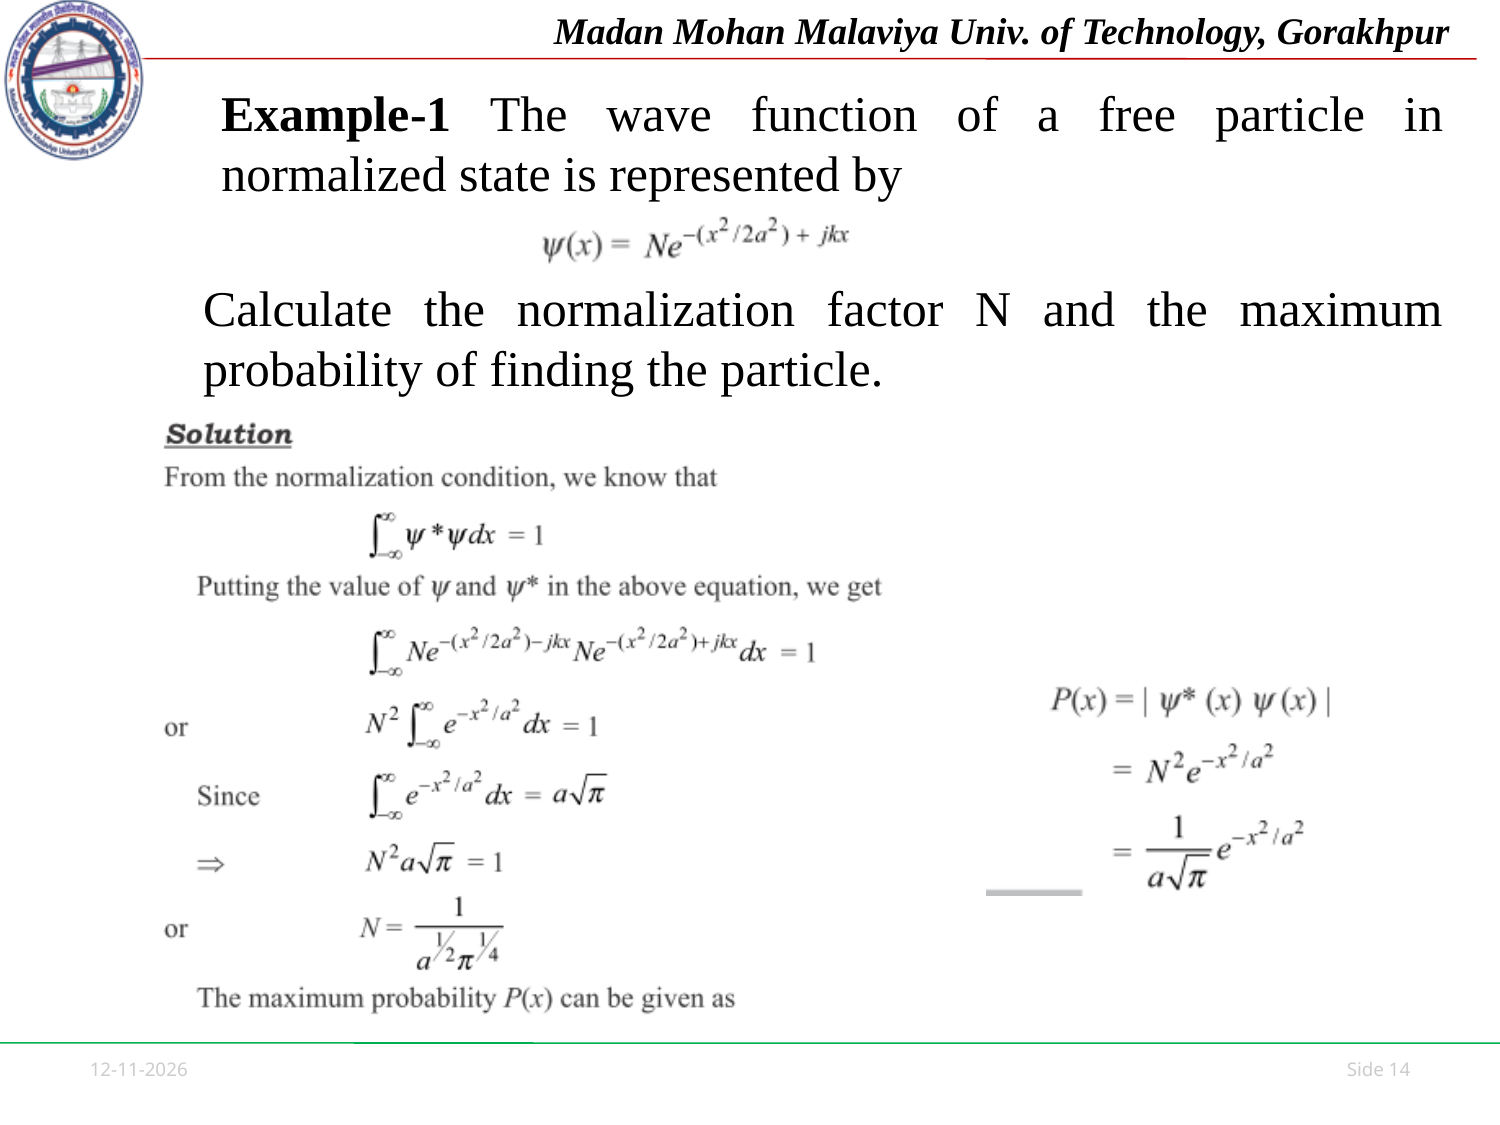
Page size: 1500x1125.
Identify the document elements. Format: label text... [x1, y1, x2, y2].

picture [513, 206, 910, 270]
picture [0, 0, 148, 166]
picture [135, 412, 936, 1024]
picture [985, 680, 1424, 896]
text_box Calculate the normalization factor N and the maximum probability of finding the particle. [188, 268, 1459, 404]
text_box Example-1 The wave function of a free particle in normalized state is represented by [206, 74, 1459, 210]
